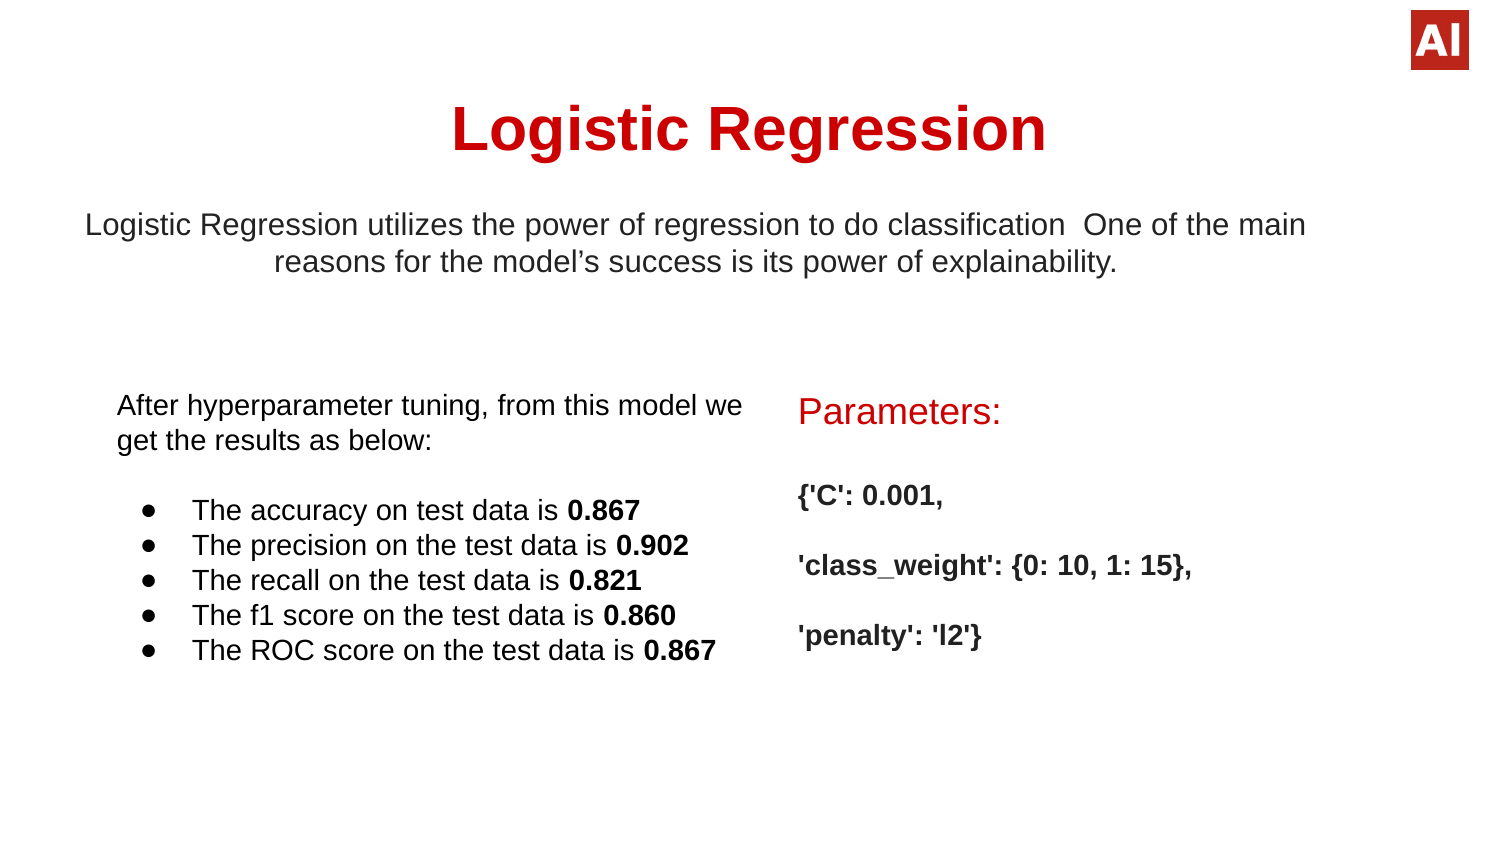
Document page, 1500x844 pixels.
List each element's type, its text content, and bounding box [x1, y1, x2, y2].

text_box Parameters: {'C': 0.001, 'class_weight': {0: 10, 1: 15}, 'penalty': 'l2'} [782, 371, 1400, 667]
title Logistic Regression [51, 72, 1449, 167]
list Logistic Regression utilizes the power of regression to do classification One of the main reasons for the model’s success is its power of explainability. [51, 189, 1343, 304]
text_box After hyperparameter tuning, from this model we get the results as below: The accuracy on test data is 0.867 The precision on the test data is 0.902 The recall on the test data is 0.821 The f1 score on the test data is 0.860 The ROC score on the test data is 0.867 [101, 371, 796, 682]
picture [1411, 10, 1469, 70]
